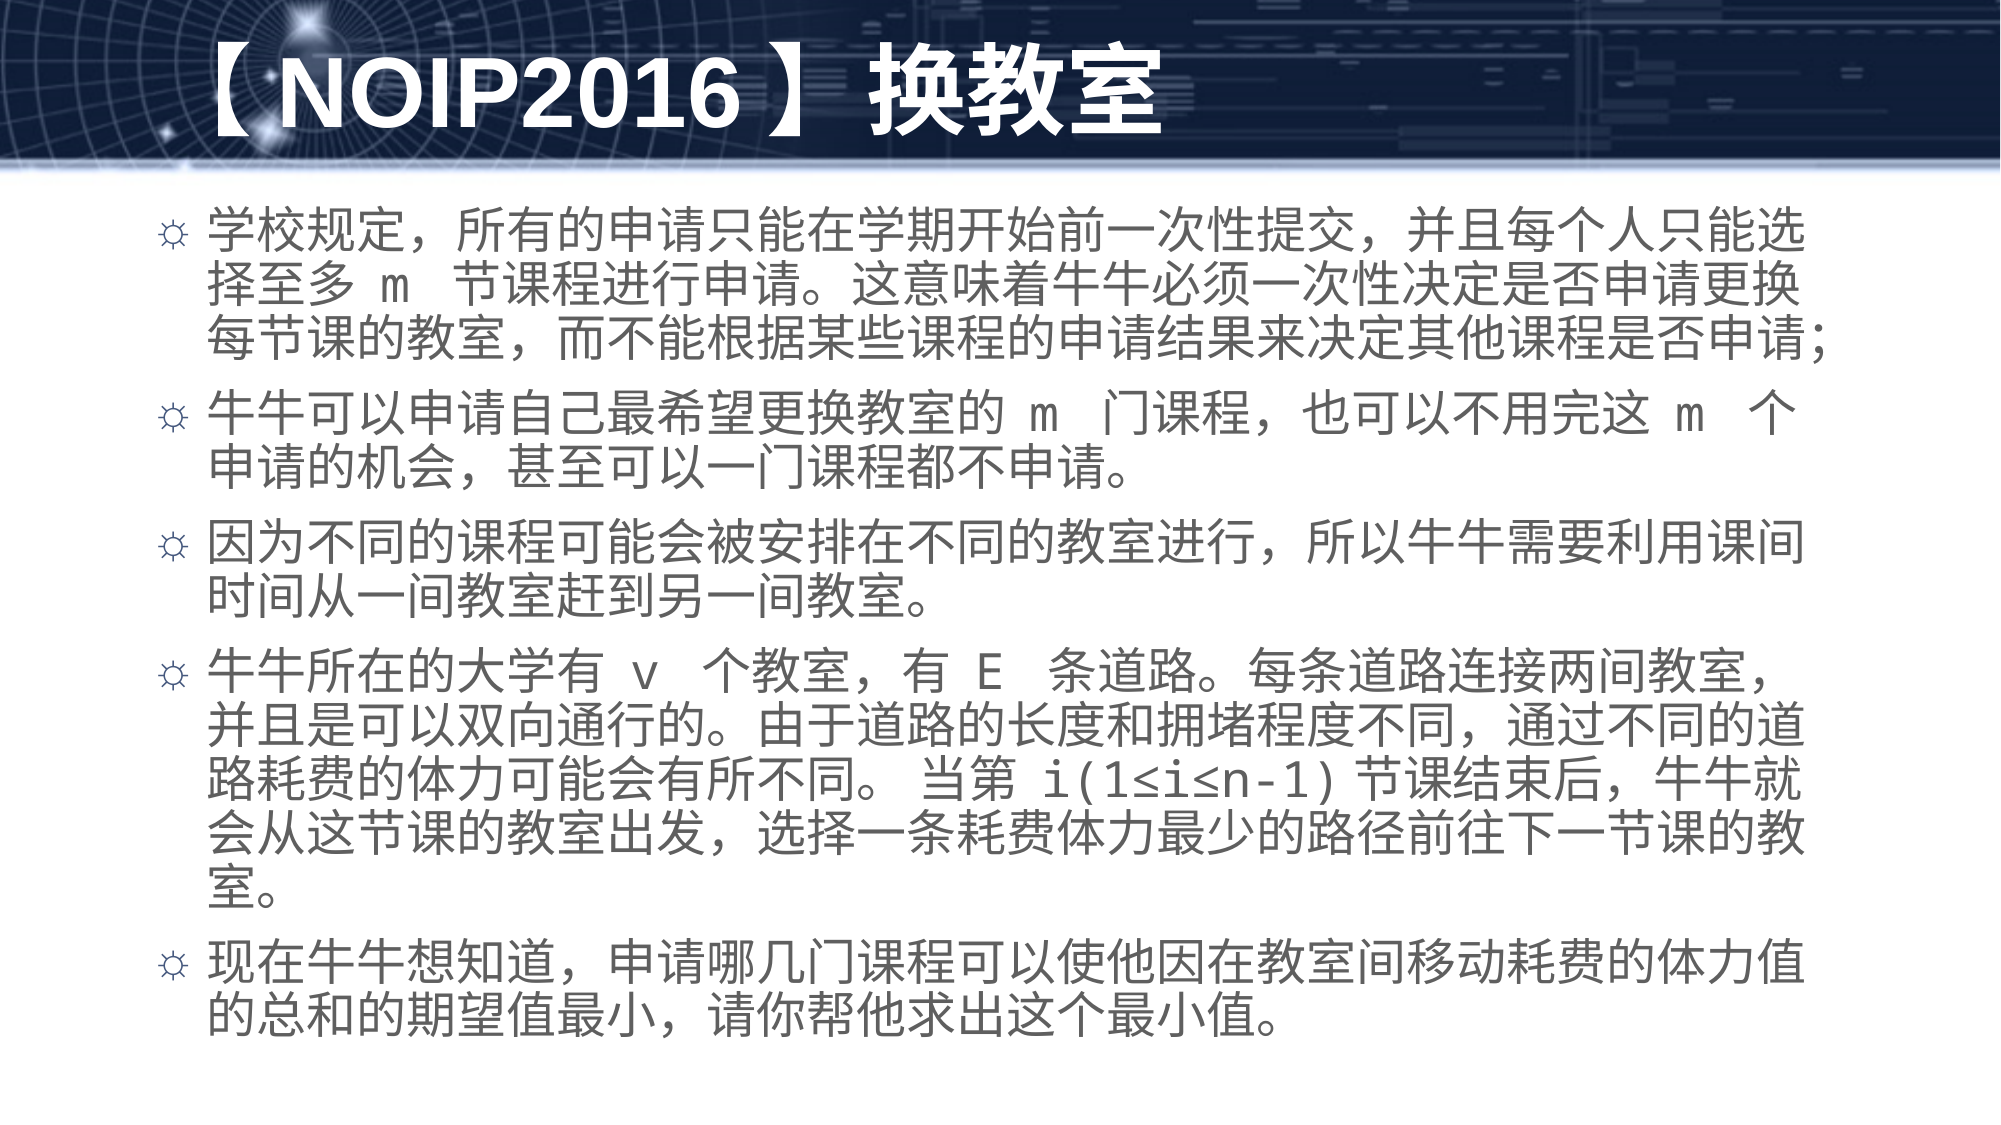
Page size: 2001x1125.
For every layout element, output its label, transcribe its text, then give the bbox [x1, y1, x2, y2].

list 学校规定，所有的申请只能在学期开始前一次性提交，并且每个人只能选择至多 m 节课程进行申请。这意味着牛牛必须一次性决定是否申请更换每节课的教室，而不能根据某些课程的申请结果来决定其他课程是否申请； 牛牛可以申请自己最希望更换教室的 m 门课程，也可以不用完这 m 个申请的机会，甚至可以一门课程都不申请。 因为不同的课程可能会被安排在不同的教室进行，所以牛牛需要利用课间时间从一间教室赶到另一间教室。 牛牛所在的大学有 v 个教室，有 E 条道路。每条道路连接两间教室，并且是可以双向通行的。由于道路的长度和拥堵程度不同，通过不同的道路耗费的体力可能会有所不同。 当第 i(1≤i≤n-1)节课结束后，牛牛就会从这节课的教室出发，选择一条耗费体力最少的路径前往下一节课的教室。 现在牛牛想知道，申请哪几门课程可以使他因在教室间移动耗费的体力值的总和的期望值最小，请你帮他求出这个最小值。 [135, 197, 1861, 1059]
picture [0, 0, 2001, 1125]
title 【NOIP2016】换教室 [137, 29, 1863, 161]
